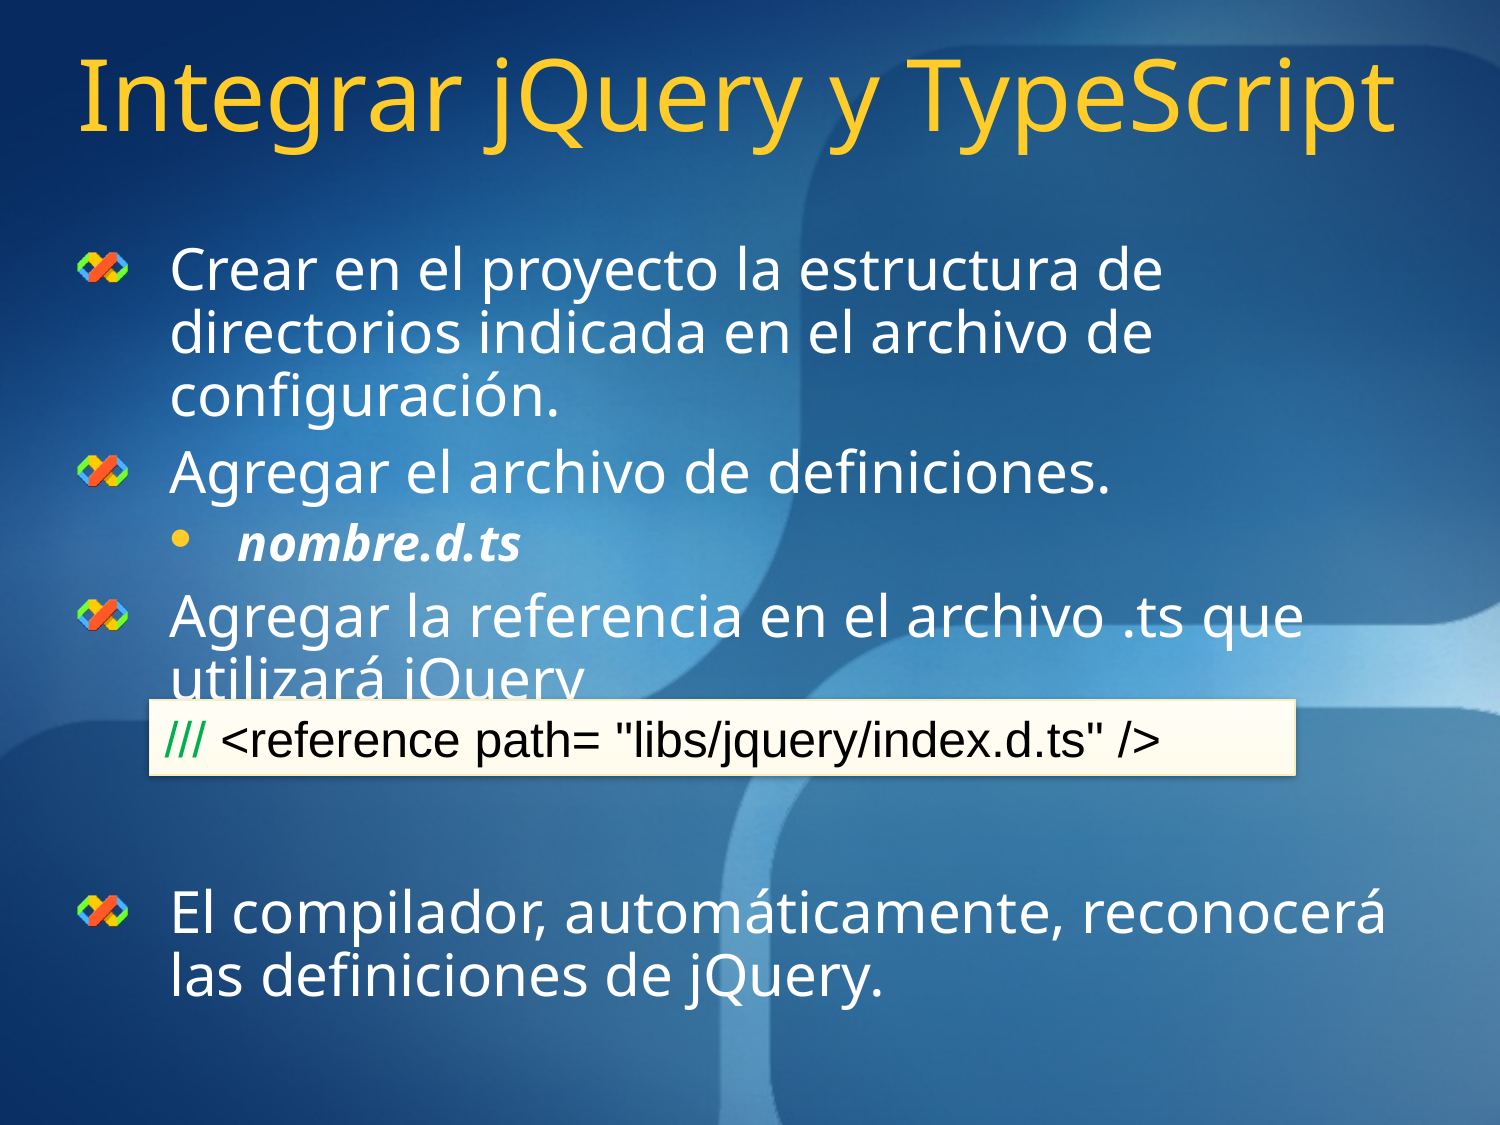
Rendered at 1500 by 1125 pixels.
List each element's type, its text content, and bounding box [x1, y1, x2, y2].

picture [0, 0, 1500, 1125]
text_box /// <reference path= "libs/jquery/index.d.ts" /> [149, 699, 1296, 776]
title Integrar jQuery y TypeScript [62, 37, 1440, 162]
list Crear en el proyecto la estructura de directorios indicada en el archivo de configuración. Agregar el archivo de definiciones. nombre.d.ts Agregar la referencia en el archivo .ts que utilizará jQuery El compilador, automáticamente, reconocerá las definiciones de jQuery. [62, 231, 1439, 1060]
